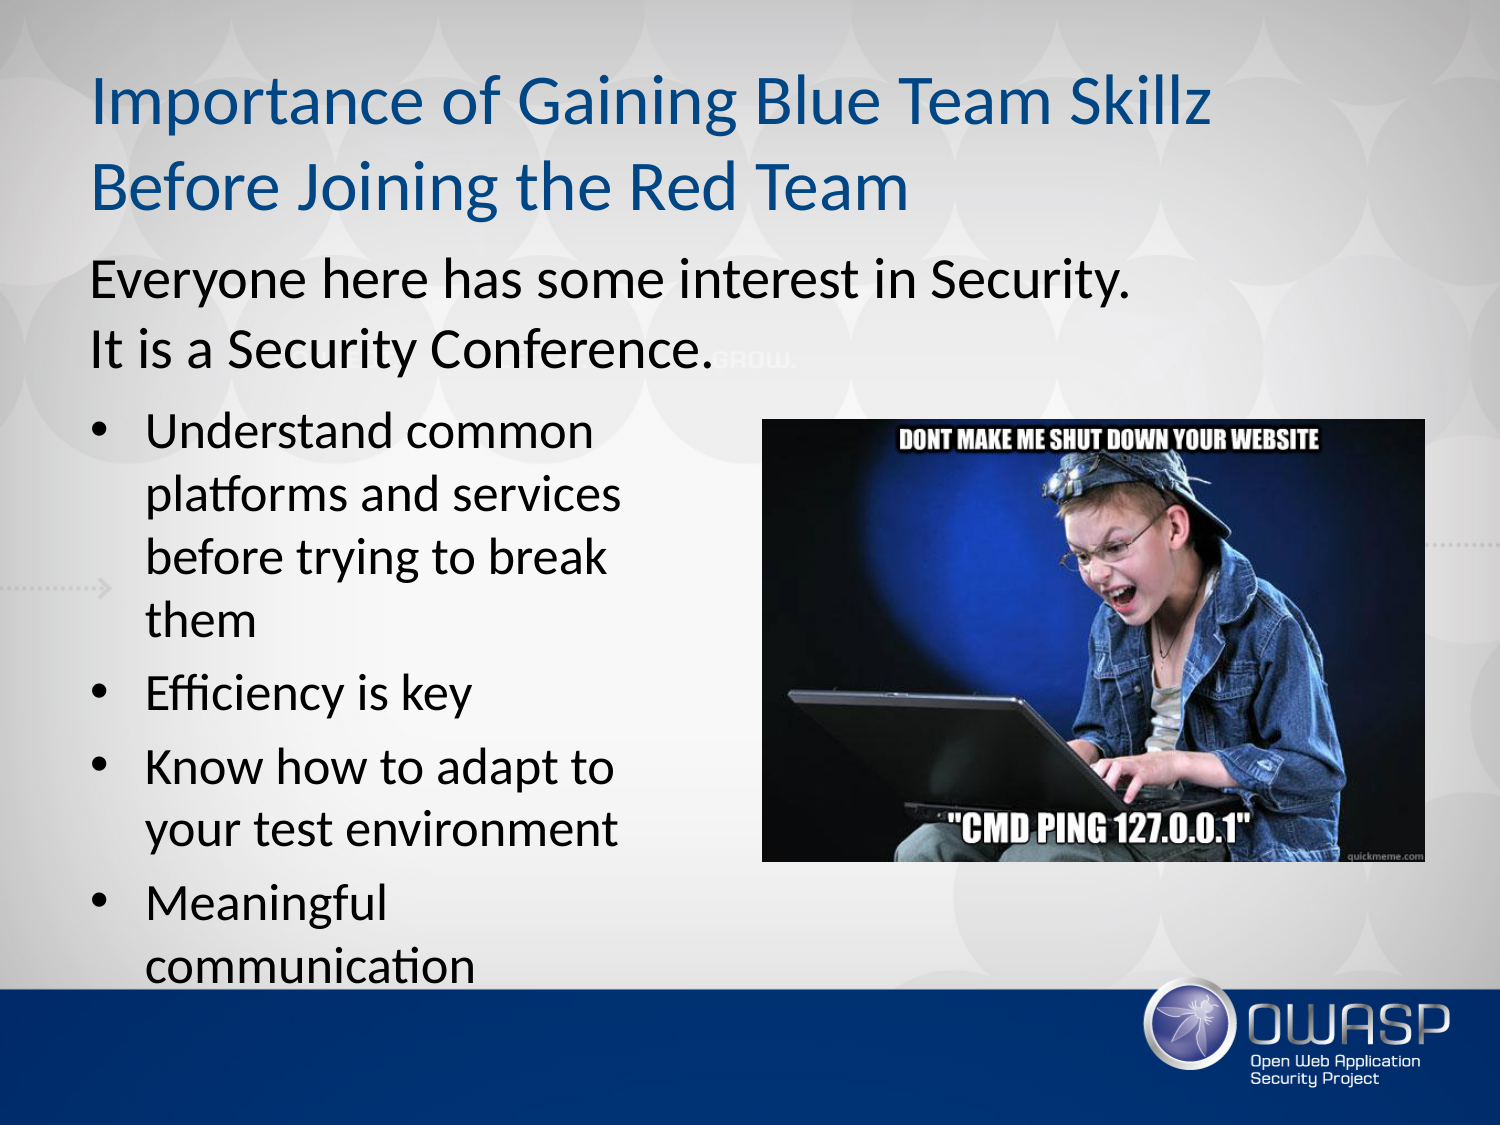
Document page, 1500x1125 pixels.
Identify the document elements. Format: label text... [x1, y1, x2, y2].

title Importance of Gaining Blue Team Skillz Before Joining the Red Team [75, 45, 1425, 232]
picture [0, 0, 1500, 1125]
list Understand common platforms and services before trying to break them Efficiency is key Know how to adapt to your test environment Meaningful communication [75, 389, 738, 1005]
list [762, 419, 1426, 862]
text_box Everyone here has some interest in Security. It is a Security Conference. [74, 232, 1425, 388]
